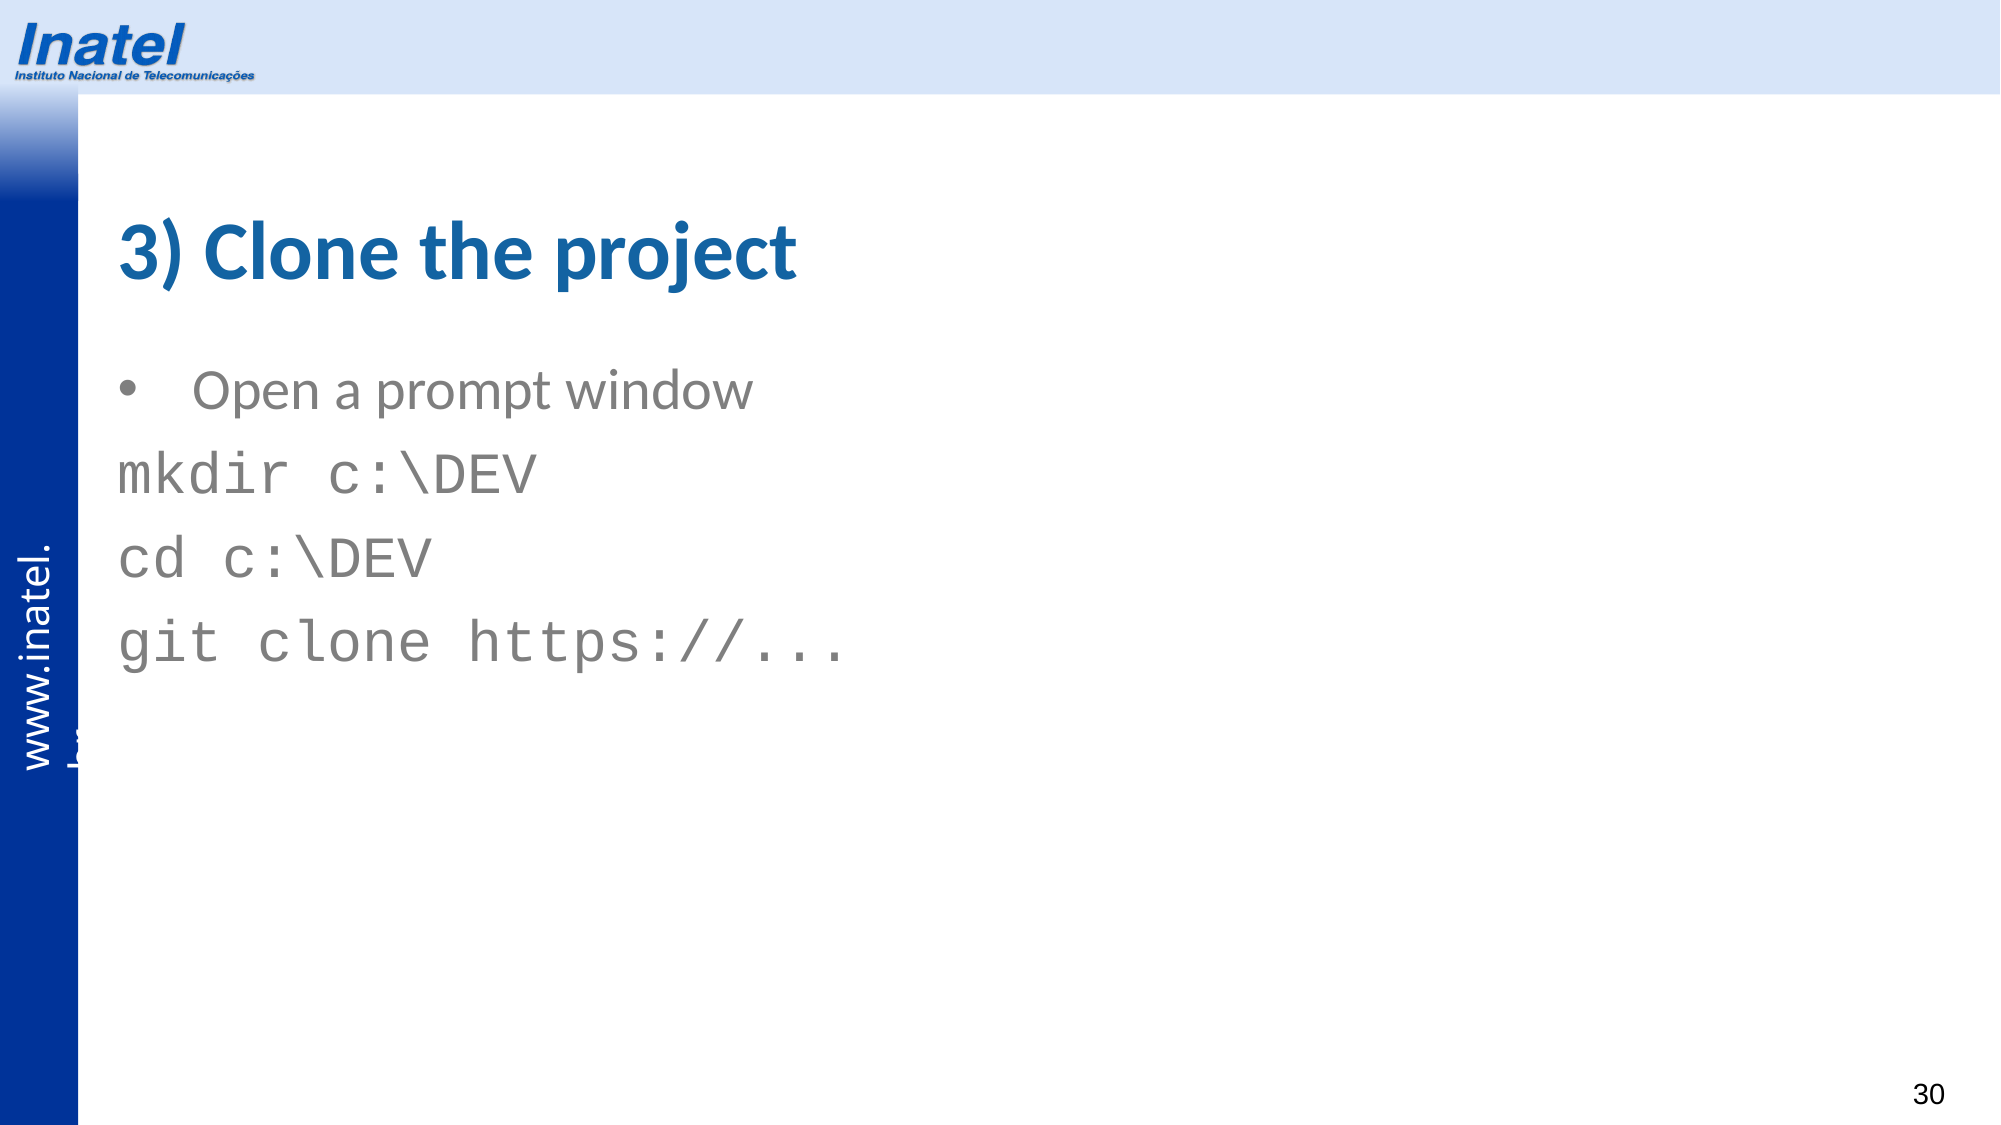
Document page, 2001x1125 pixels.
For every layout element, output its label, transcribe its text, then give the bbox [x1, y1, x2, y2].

list Open a prompt window mkdir c:\DEV cd c:\DEV git clone https://... [102, 352, 1964, 1043]
picture [12, 20, 258, 85]
title 3) Clone the project [102, 153, 1964, 352]
